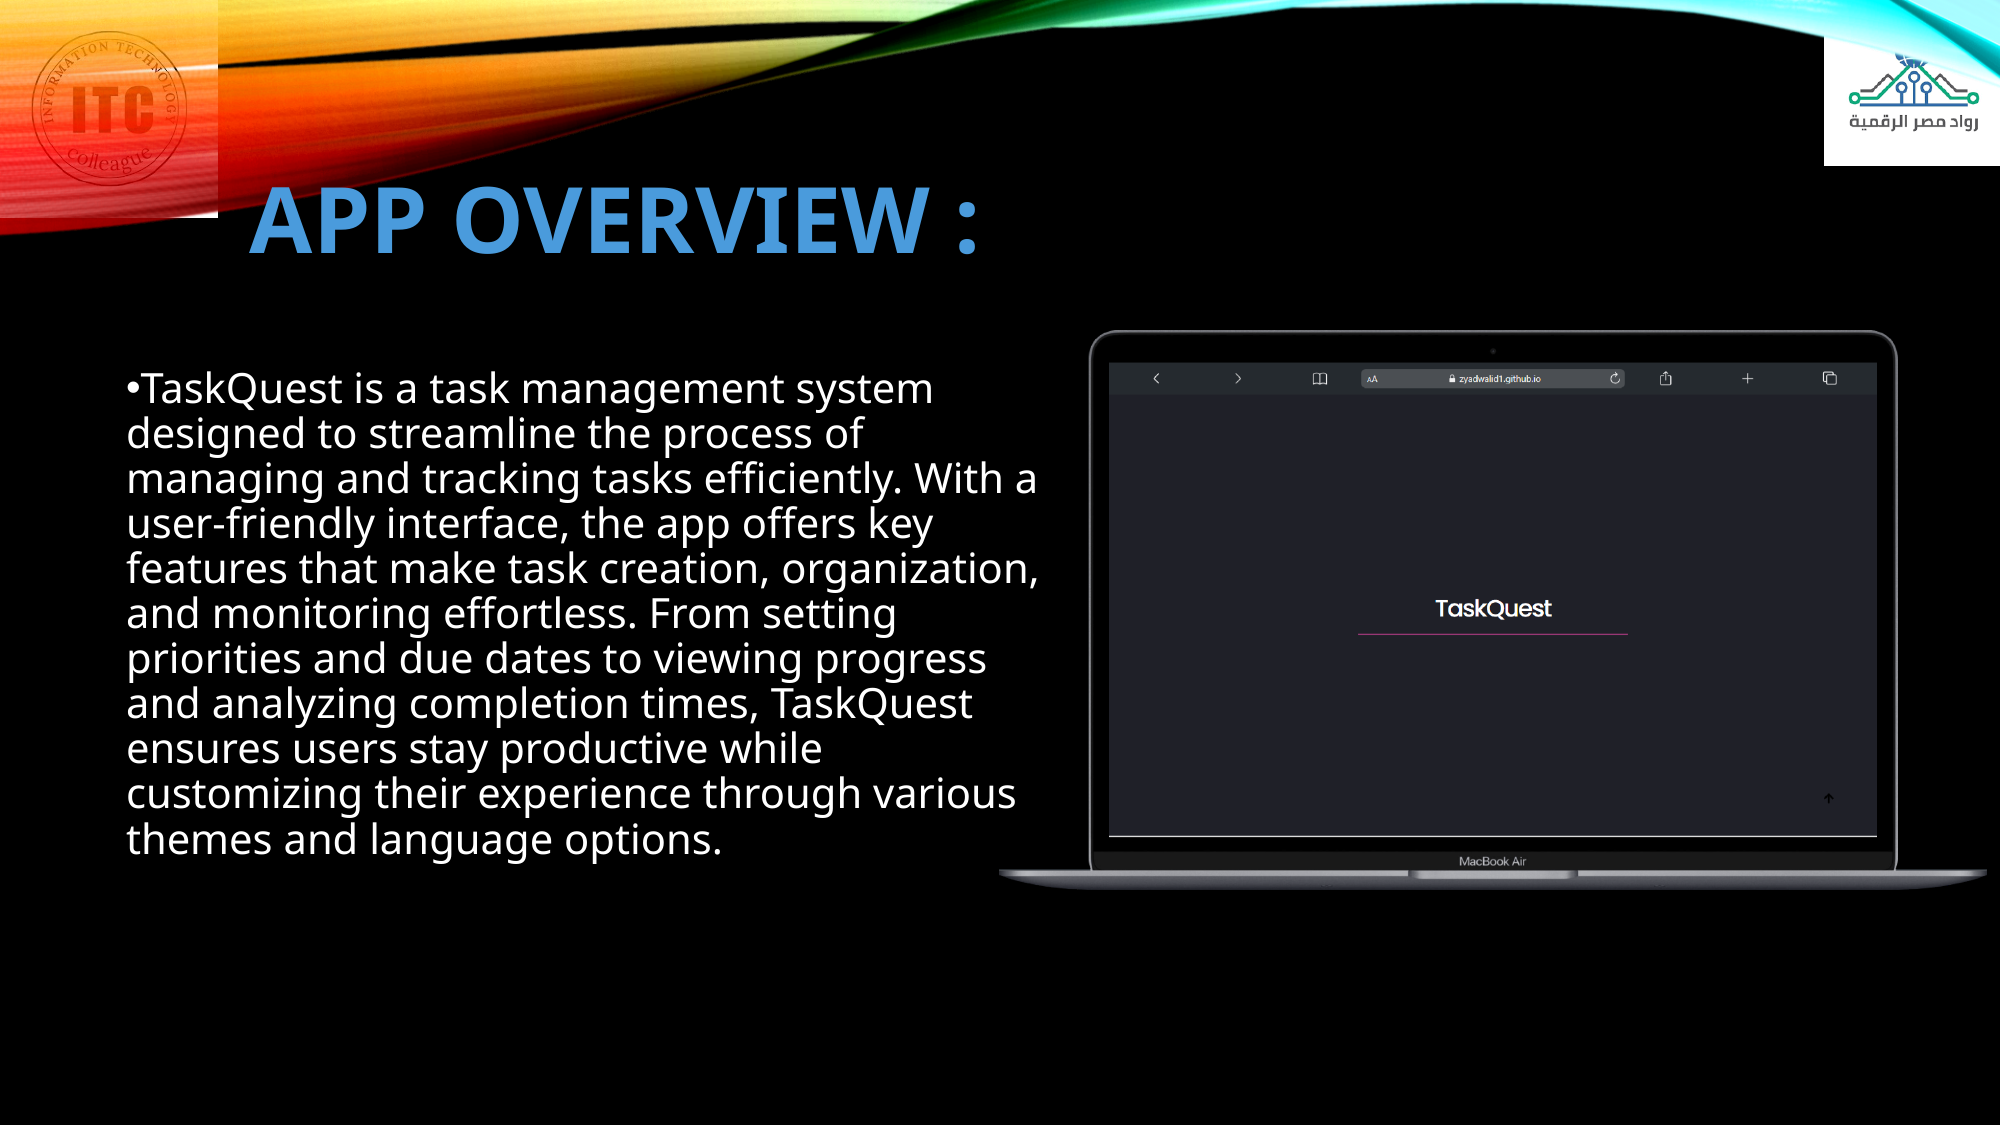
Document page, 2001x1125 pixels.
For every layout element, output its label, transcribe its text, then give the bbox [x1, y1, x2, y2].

title App Overview : [234, 237, 1648, 331]
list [999, 330, 1987, 890]
list TaskQuest is a task management system designed to streamline the process of managing and tracking tasks efficiently. With a user-friendly interface, the app offers key features that make task creation, organization, and monitoring effortless. From setting priorities and due dates to viewing progress and analyzing completion times, TaskQuest ensures users stay productive while customizing their experience through various themes and language options. [111, 360, 1066, 1021]
picture [0, 0, 2000, 237]
